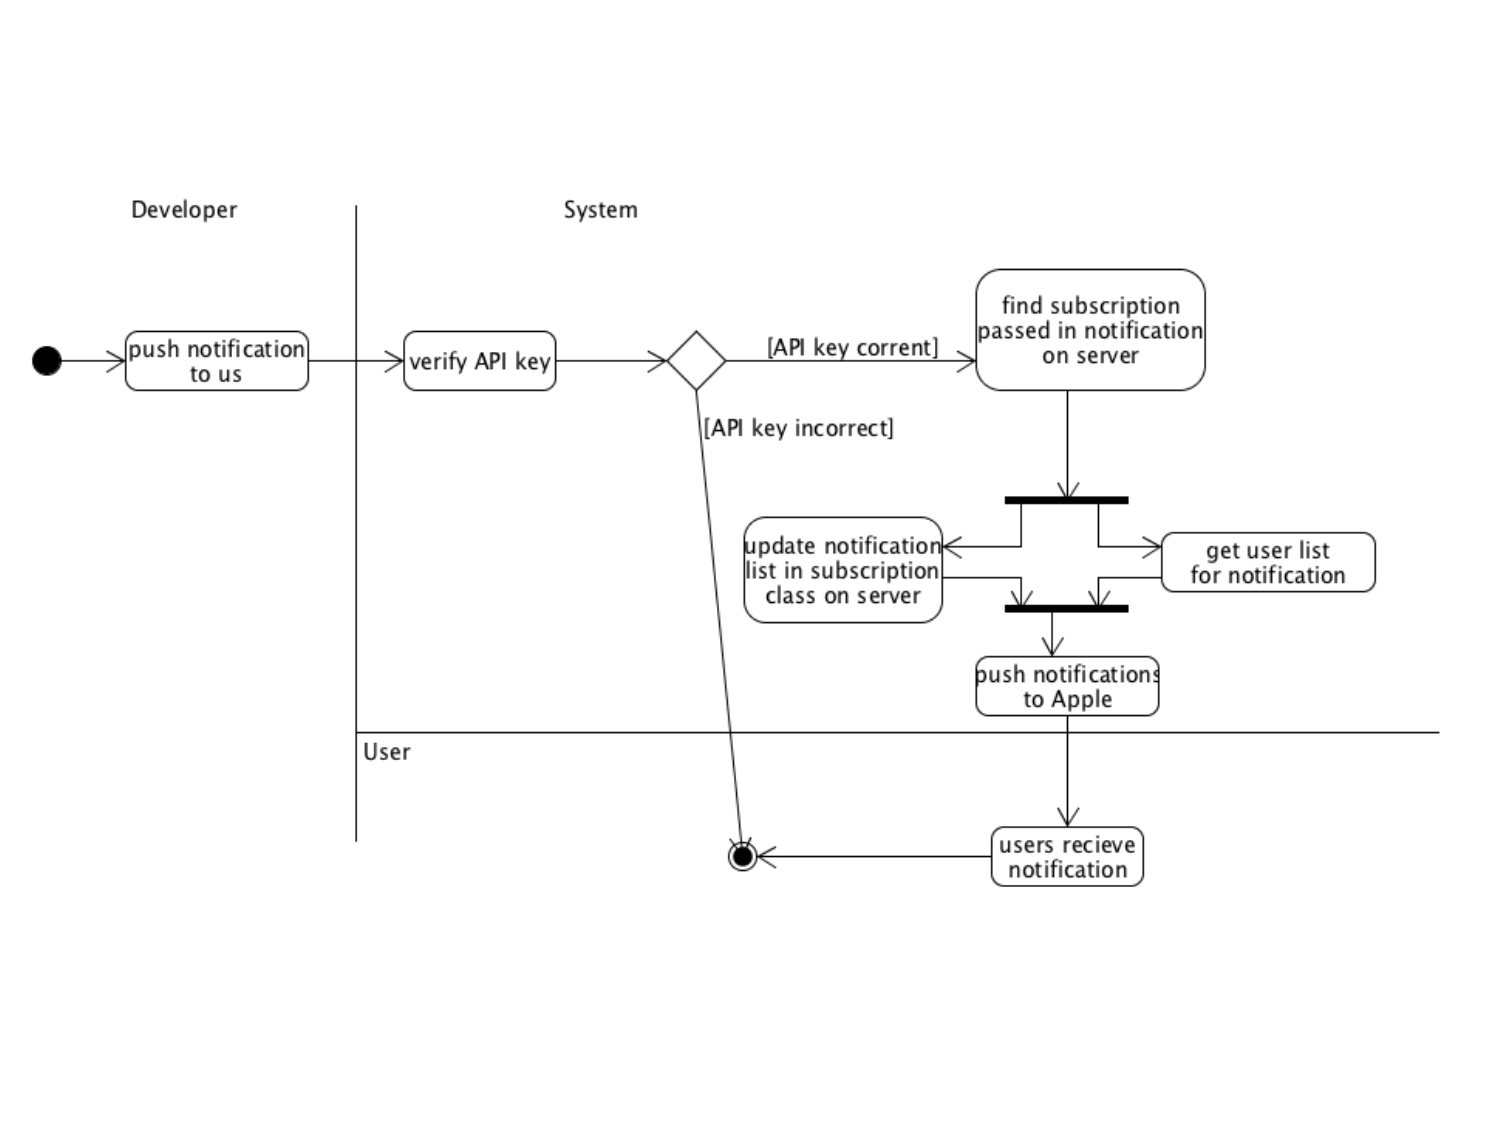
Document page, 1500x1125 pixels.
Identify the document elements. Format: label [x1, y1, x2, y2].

picture [0, 159, 1500, 918]
